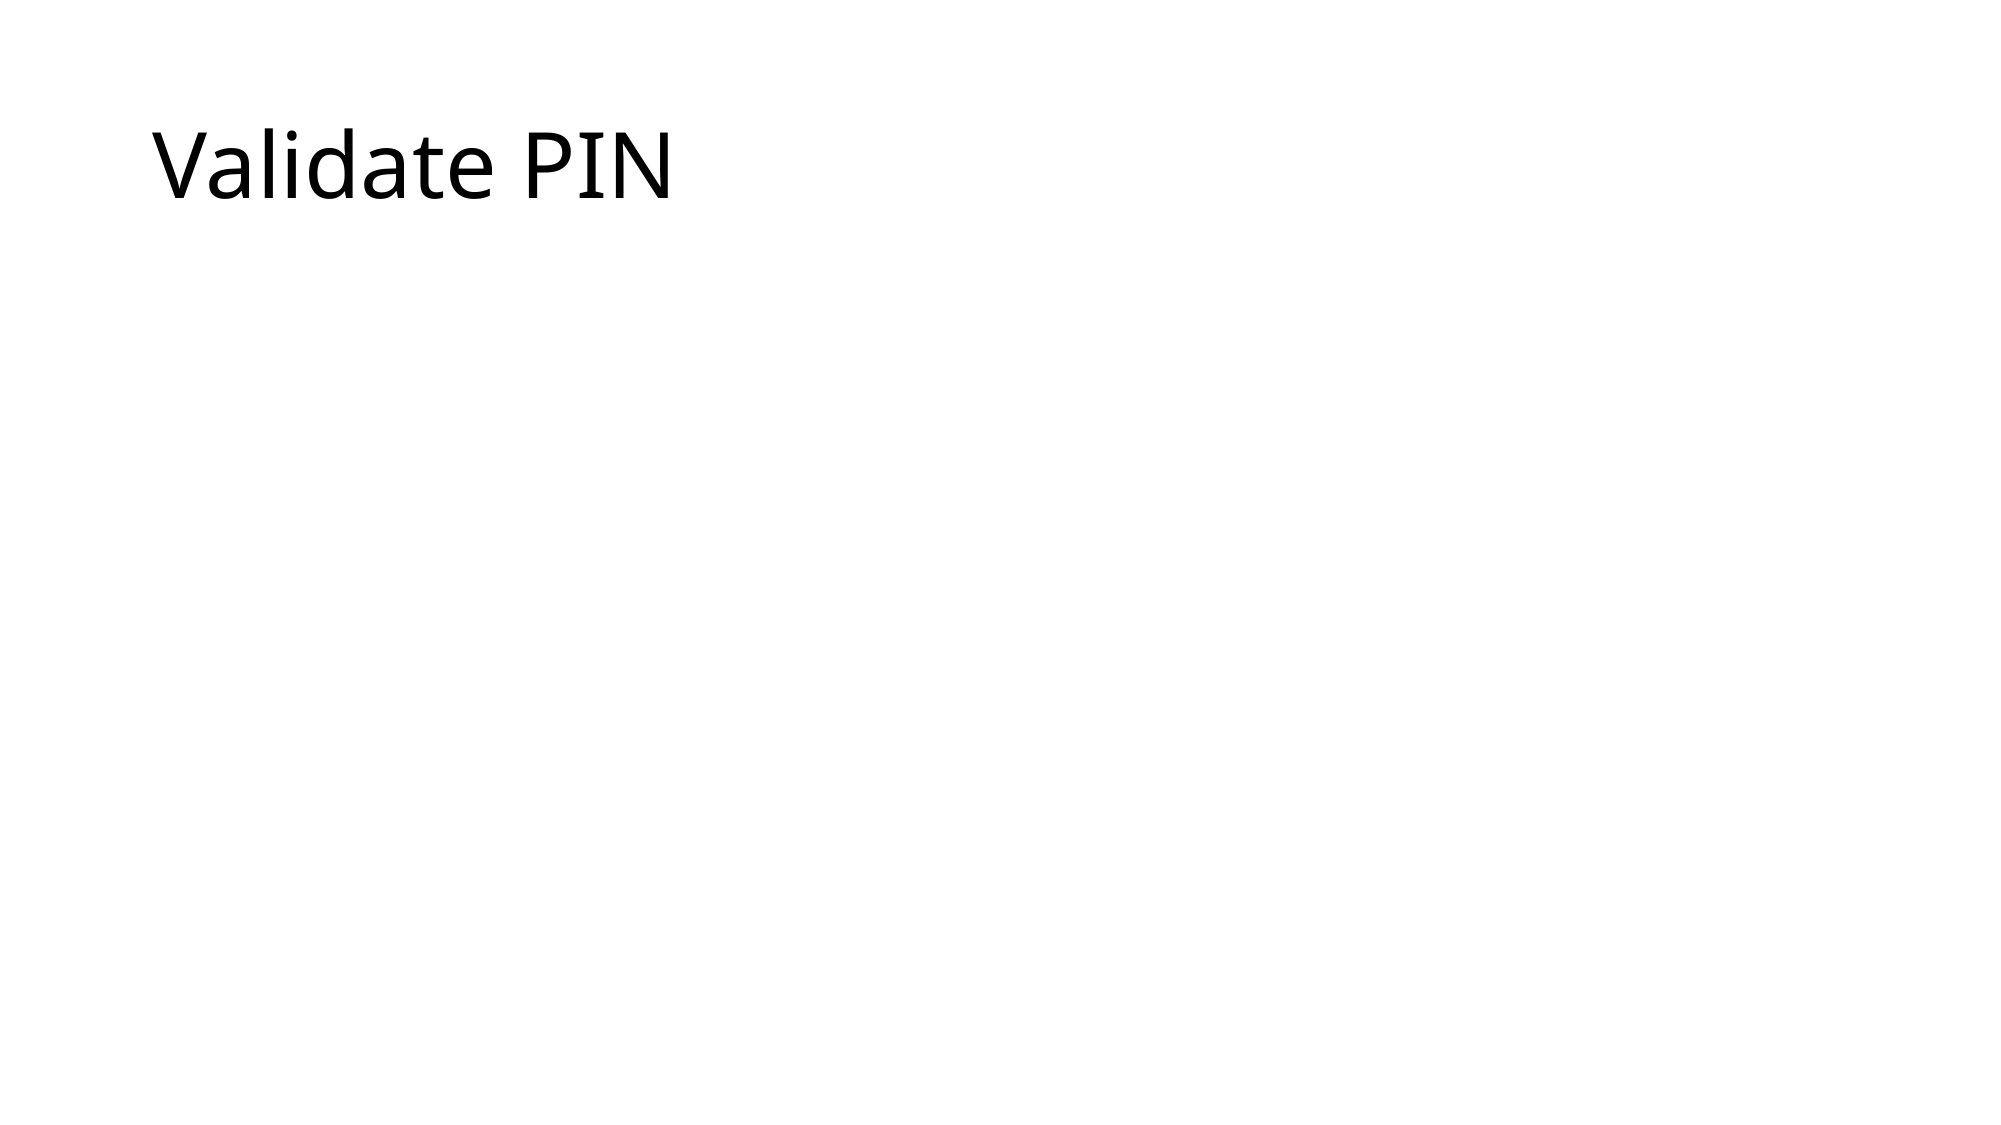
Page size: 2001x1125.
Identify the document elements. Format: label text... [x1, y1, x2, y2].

title Validate PIN [137, 59, 1863, 278]
